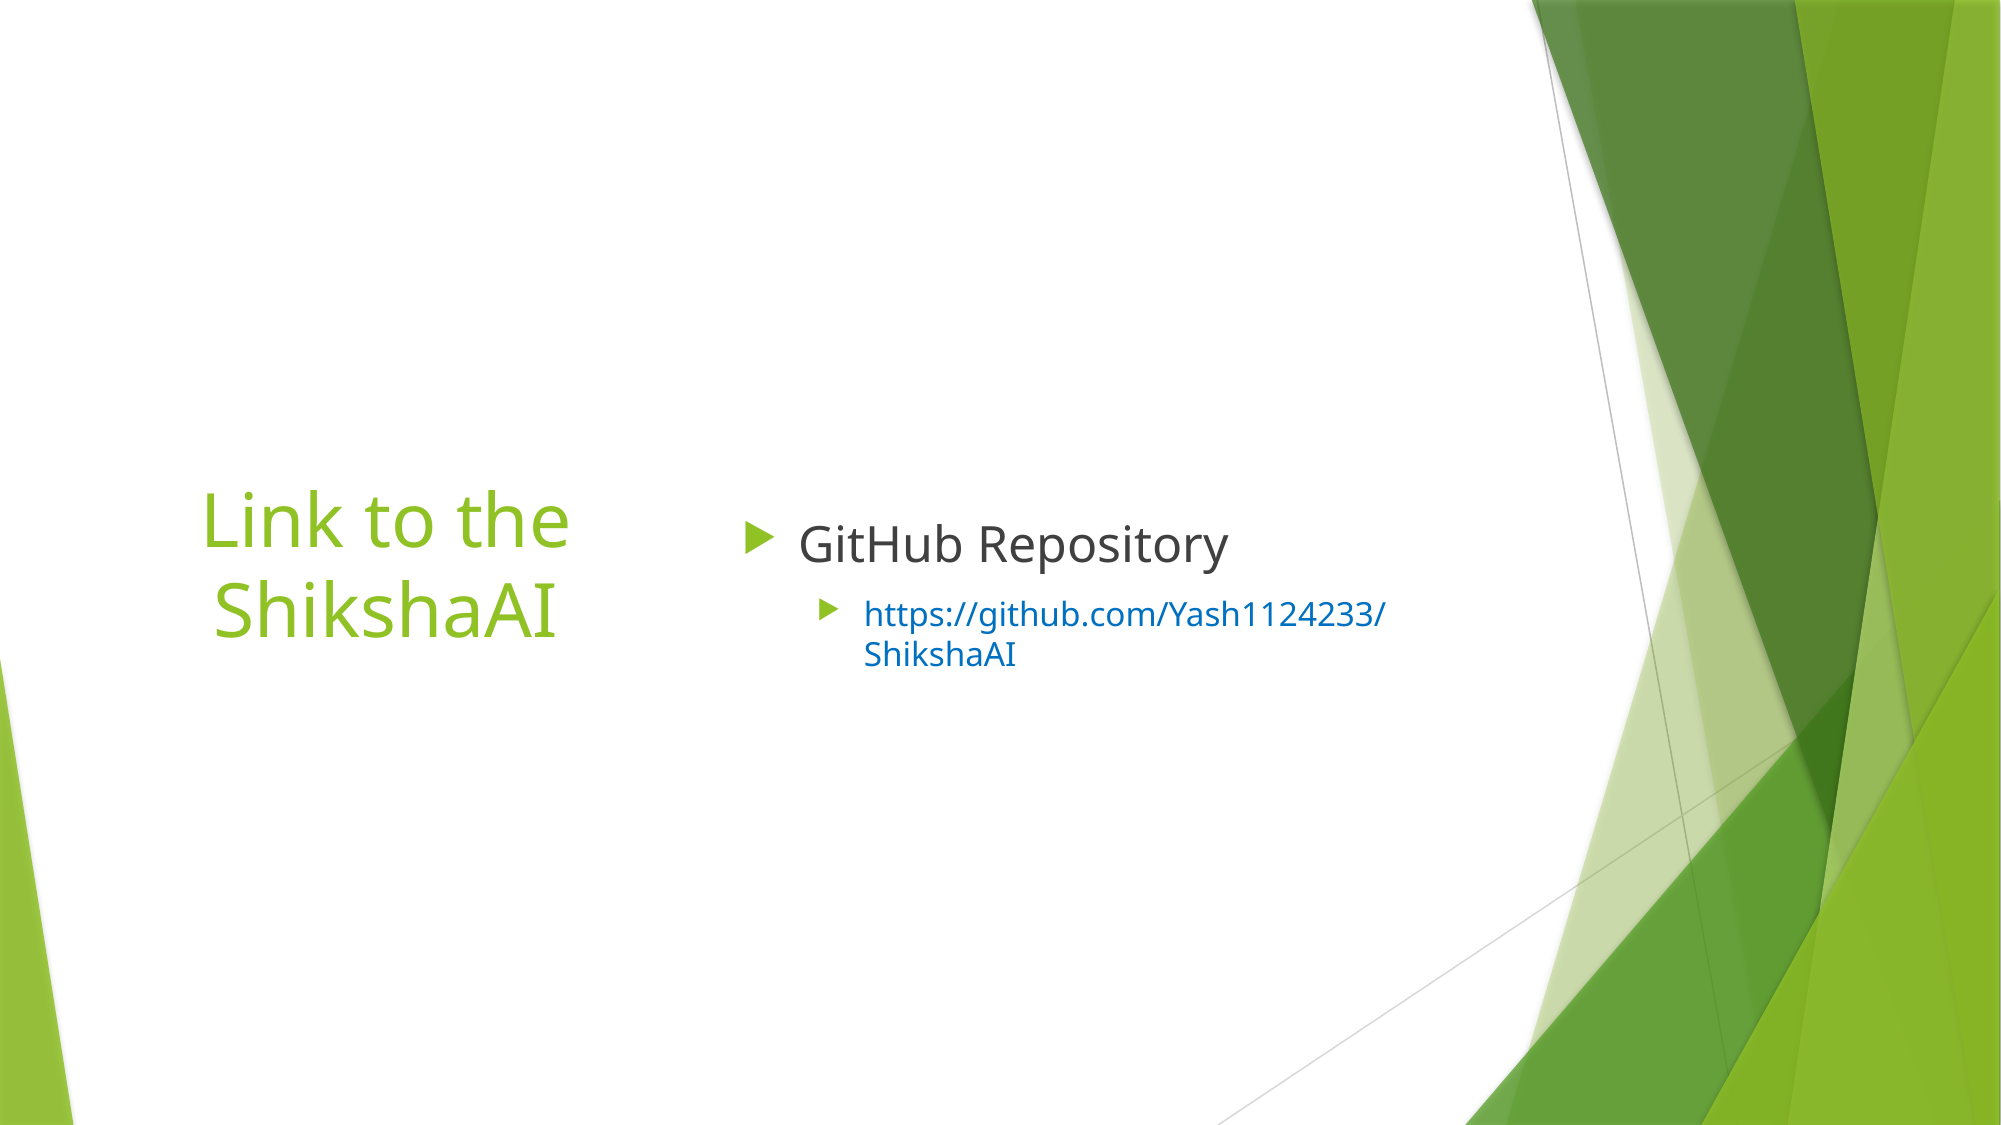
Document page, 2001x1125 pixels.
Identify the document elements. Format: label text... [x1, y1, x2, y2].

list GitHub Repository https://github.com/Yash1124233/ShikshaAI [726, 395, 1485, 730]
title Link to the ShikshaAI [109, 133, 662, 991]
